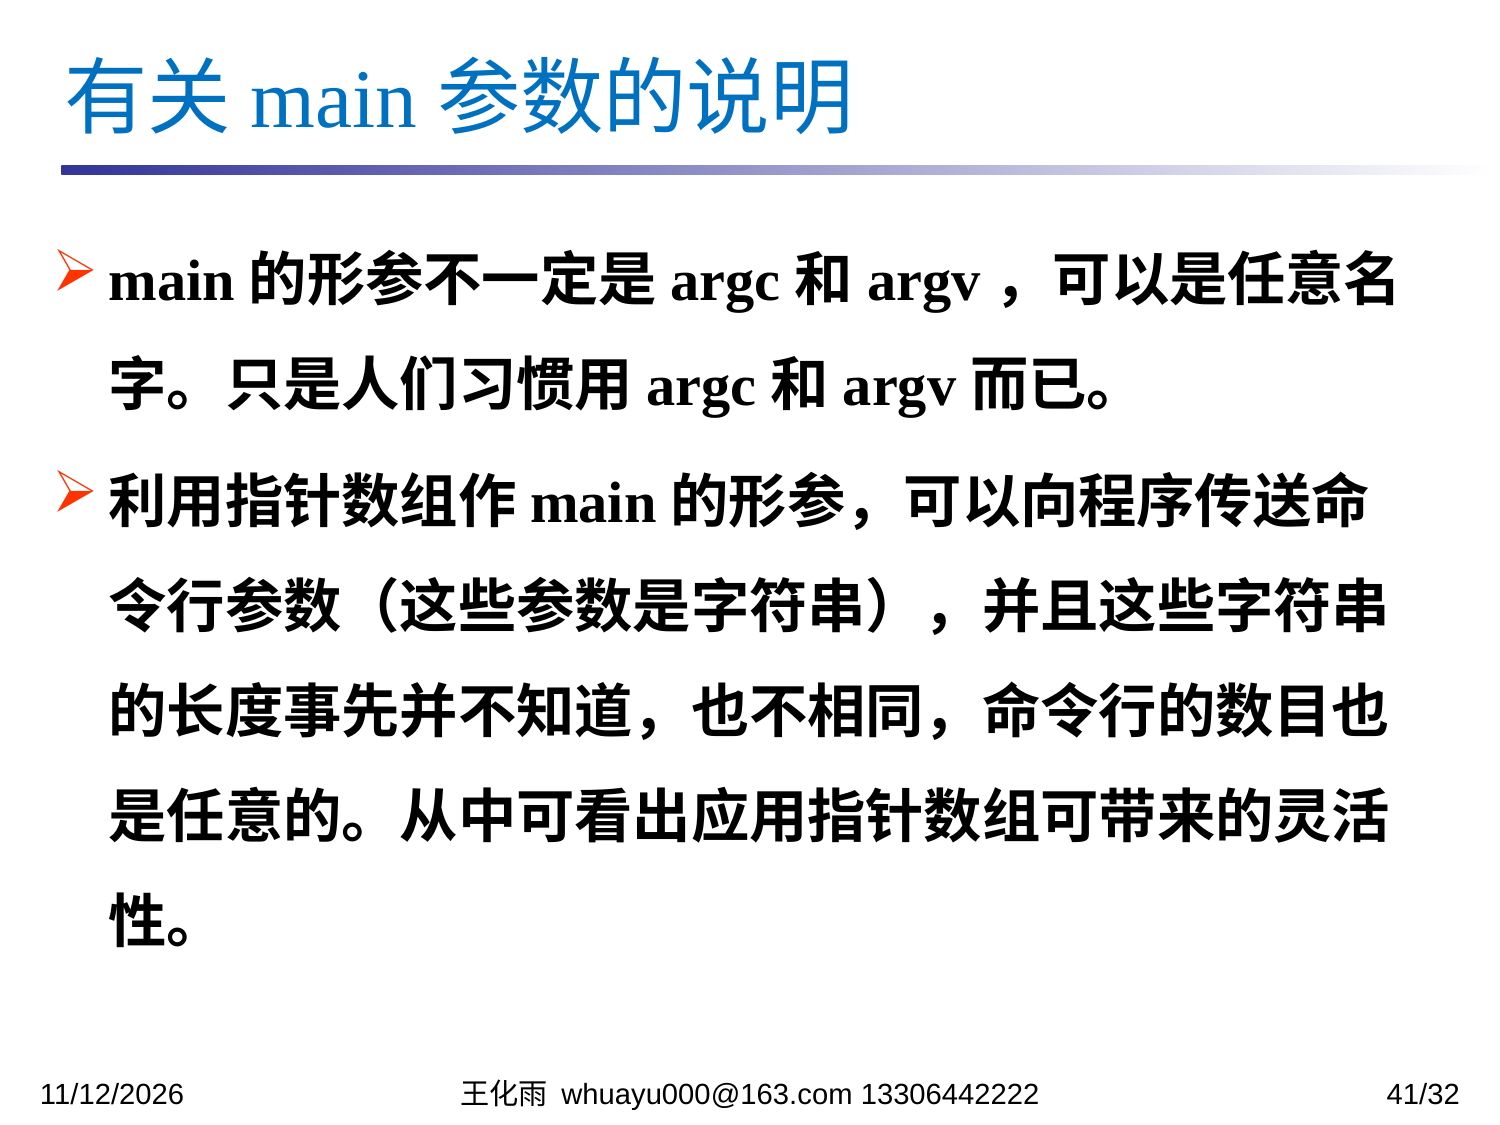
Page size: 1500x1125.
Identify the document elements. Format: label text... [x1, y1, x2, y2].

text_box 有关main参数的说明 [49, 37, 1451, 150]
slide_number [24, 1074, 376, 1103]
slide_number 41/32 [1187, 1074, 1476, 1103]
text_box main的形参不一定是argc和argv，可以是任意名字。只是人们习惯用argc和argv而已。 利用指针数组作main的形参，可以向程序传送命令行参数（这些参数是字符串），并且这些字符串的长度事先并不知道，也不相同，命令行的数目也是任意的。从中可看出应用指针数组可带来的灵活性。 [37, 199, 1439, 1038]
footer 王化雨 whuayu000@163.com 13306442222 [387, 1074, 1113, 1103]
